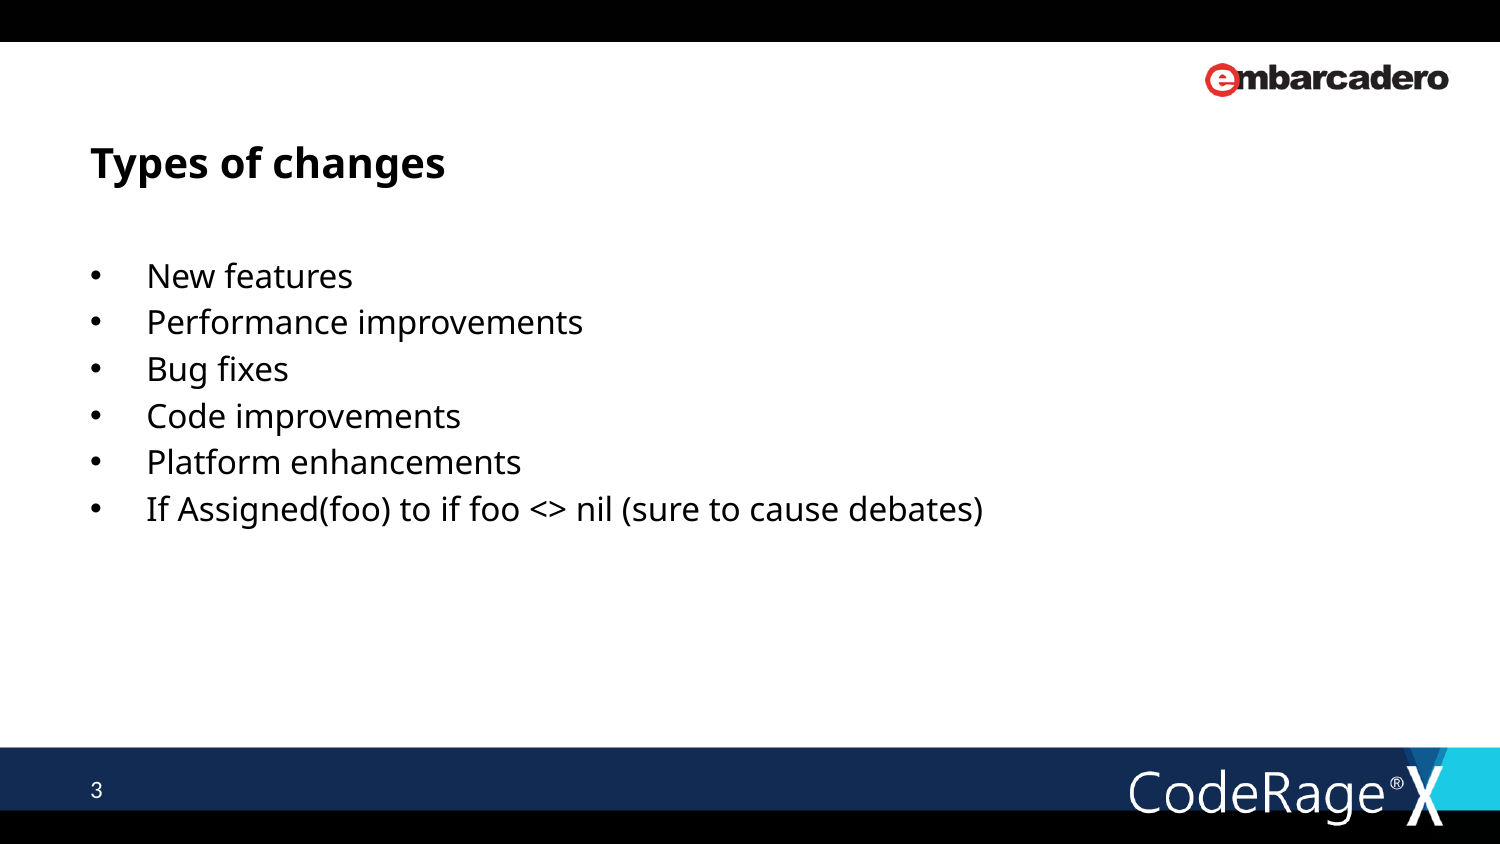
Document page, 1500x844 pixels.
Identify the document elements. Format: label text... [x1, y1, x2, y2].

list New features Performance improvements Bug fixes Code improvements Platform enhancements If Assigned(foo) to if foo <> nil (sure to cause debates) [75, 247, 1420, 715]
title Types of changes [75, 91, 1420, 232]
picture [0, 0, 1500, 844]
slide_number 3 [75, 768, 203, 808]
